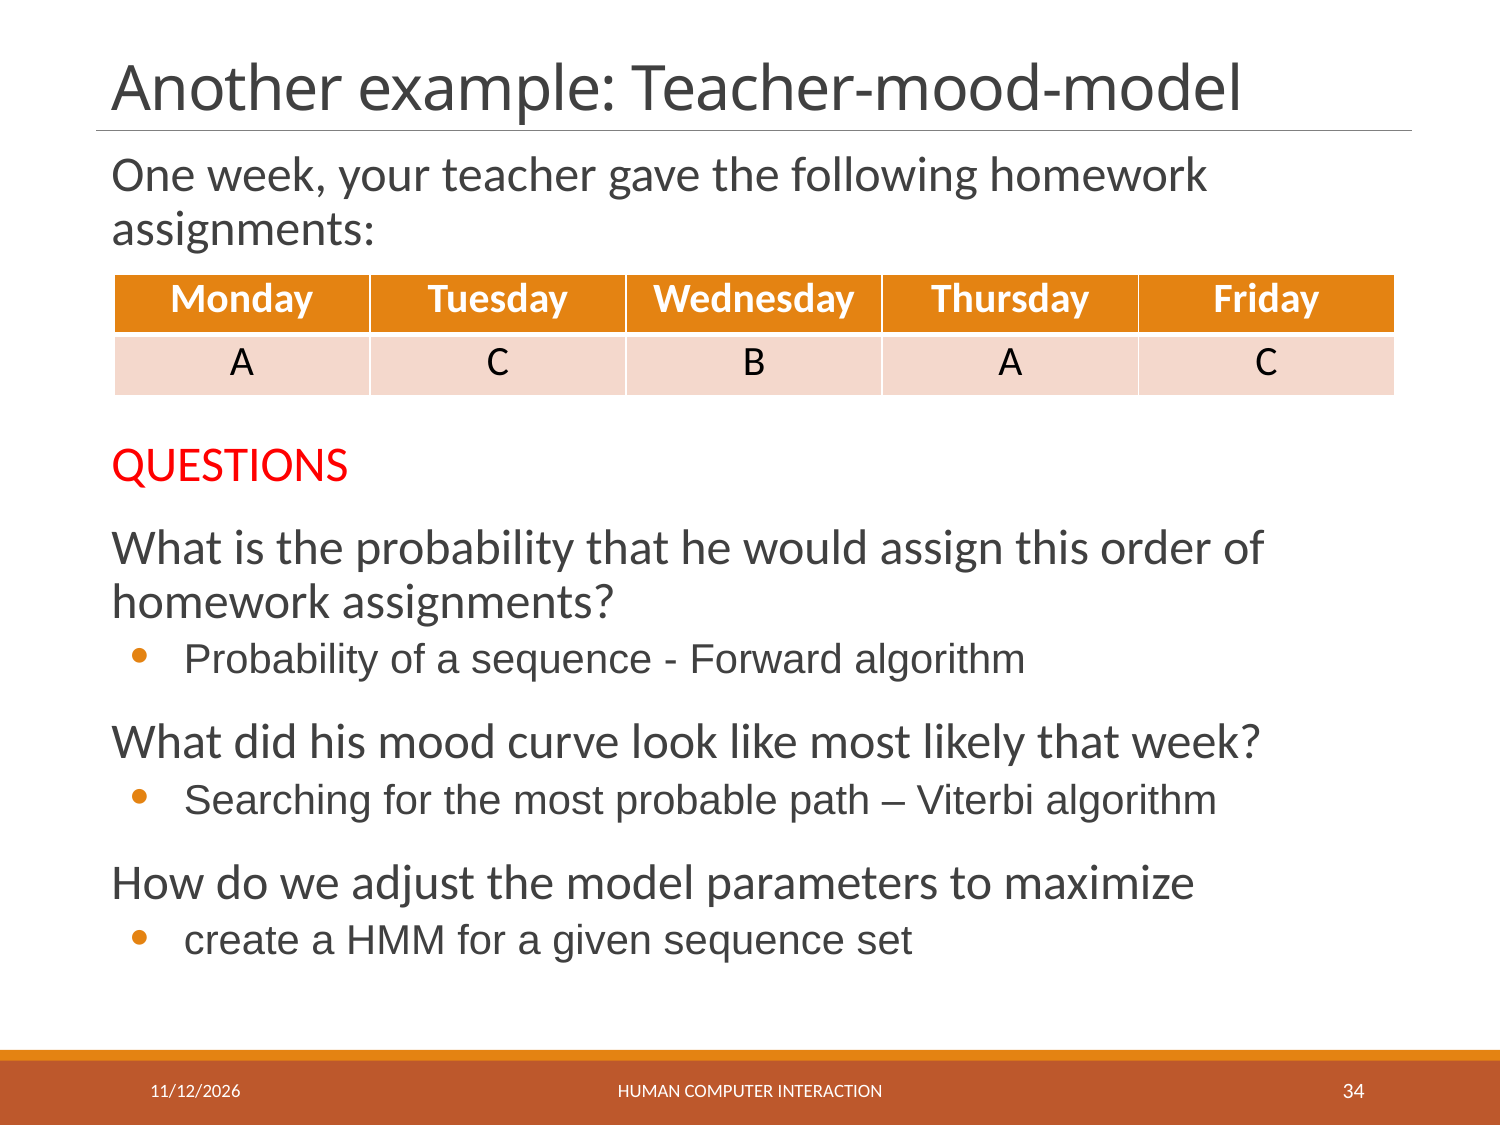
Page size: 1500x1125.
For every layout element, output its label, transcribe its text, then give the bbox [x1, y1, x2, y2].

table_header Thursday [883, 275, 1138, 332]
slide_number 34 [1218, 1059, 1380, 1120]
table_cell C [371, 337, 625, 395]
footer Human Computer Interaction [453, 1059, 1047, 1120]
table_header Wednesday [627, 275, 881, 332]
table_cell C [1139, 337, 1394, 395]
table_header Monday [115, 275, 369, 332]
table_header Tuesday [371, 275, 625, 332]
table_cell A [883, 337, 1138, 395]
table_cell B [627, 337, 881, 395]
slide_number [135, 1059, 440, 1120]
title Another example: Teacher-mood-model [96, 19, 1413, 131]
table_cell A [115, 337, 369, 395]
table_header Friday [1139, 275, 1394, 332]
